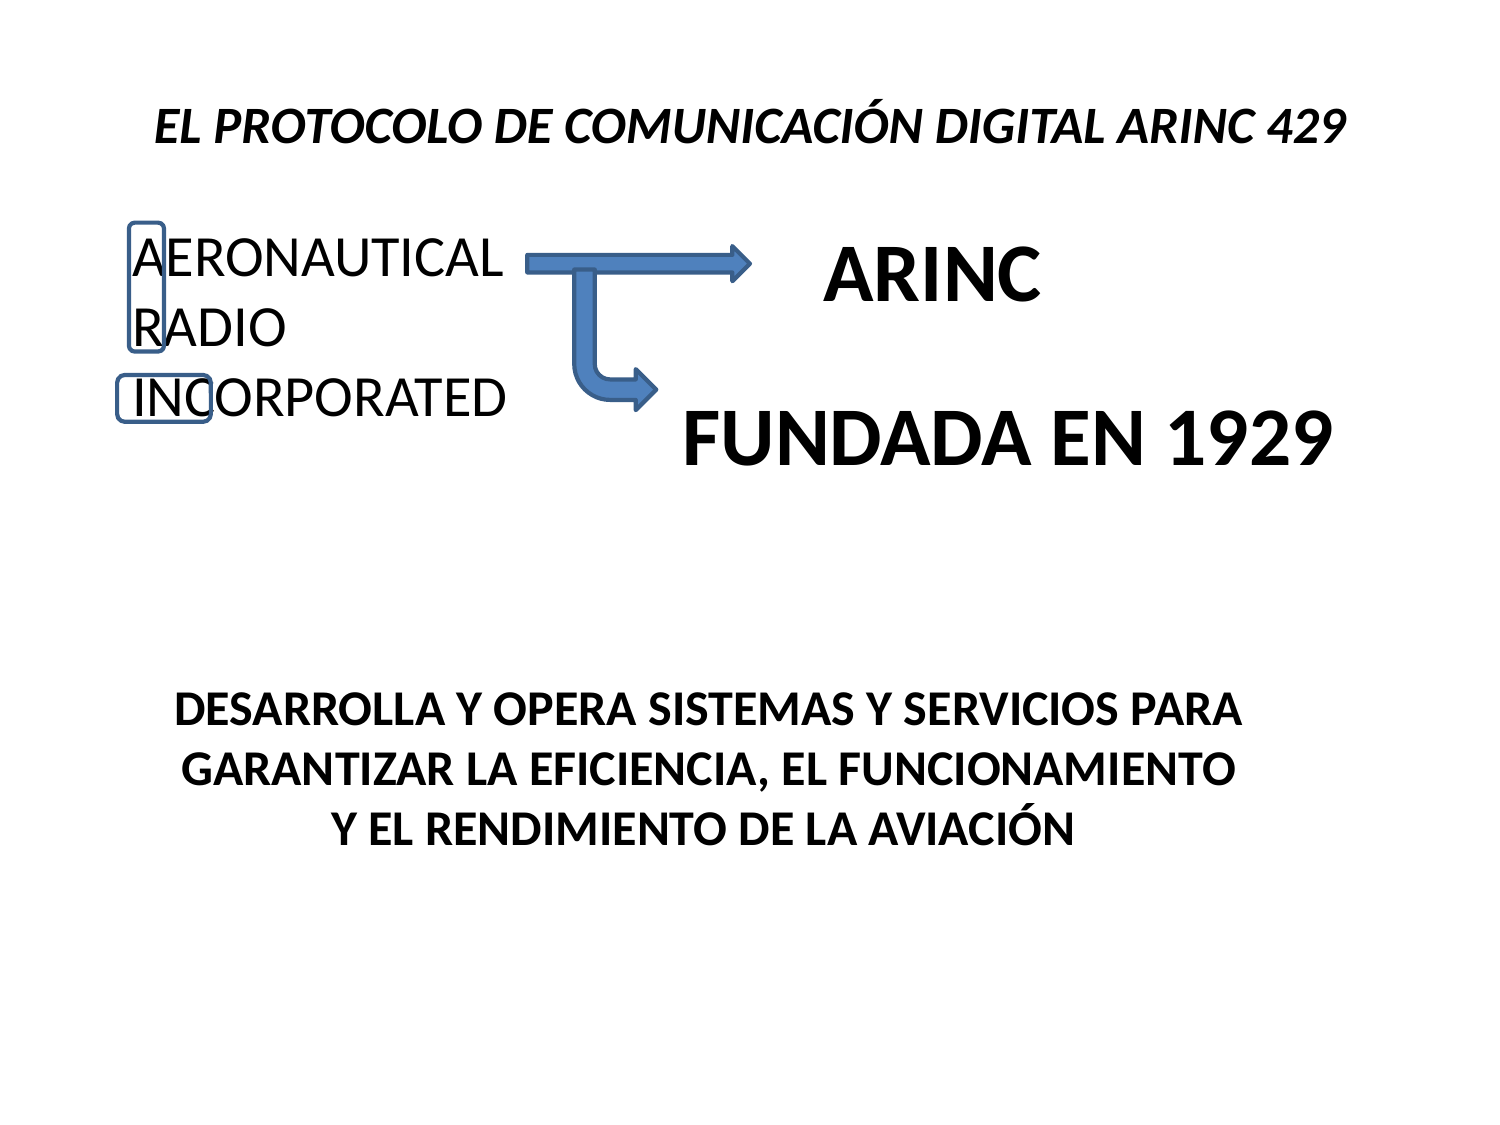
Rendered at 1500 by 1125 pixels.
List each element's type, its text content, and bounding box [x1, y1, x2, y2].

text_box [117, 374, 211, 422]
text_box ARINC [808, 210, 1090, 327]
text_box AERONAUTICAL RADIO INCORPORATED [117, 210, 551, 439]
text_box DESARROLLA Y OPERA SISTEMAS Y SERVICIOS PARA GARANTIZAR LA EFICIENCIA, EL FUNCIONAMIENTO Y EL RENDIMIENTO DE LA AVIACIÓN [152, 667, 1266, 865]
text_box [527, 246, 750, 282]
text_box FUNDADA EN 1929 [667, 374, 1395, 491]
title EL PROTOCOLO DE COMUNICACIÓN DIGITAL ARINC 429 [75, 58, 1425, 188]
text_box [128, 222, 165, 352]
text_box [574, 269, 657, 411]
